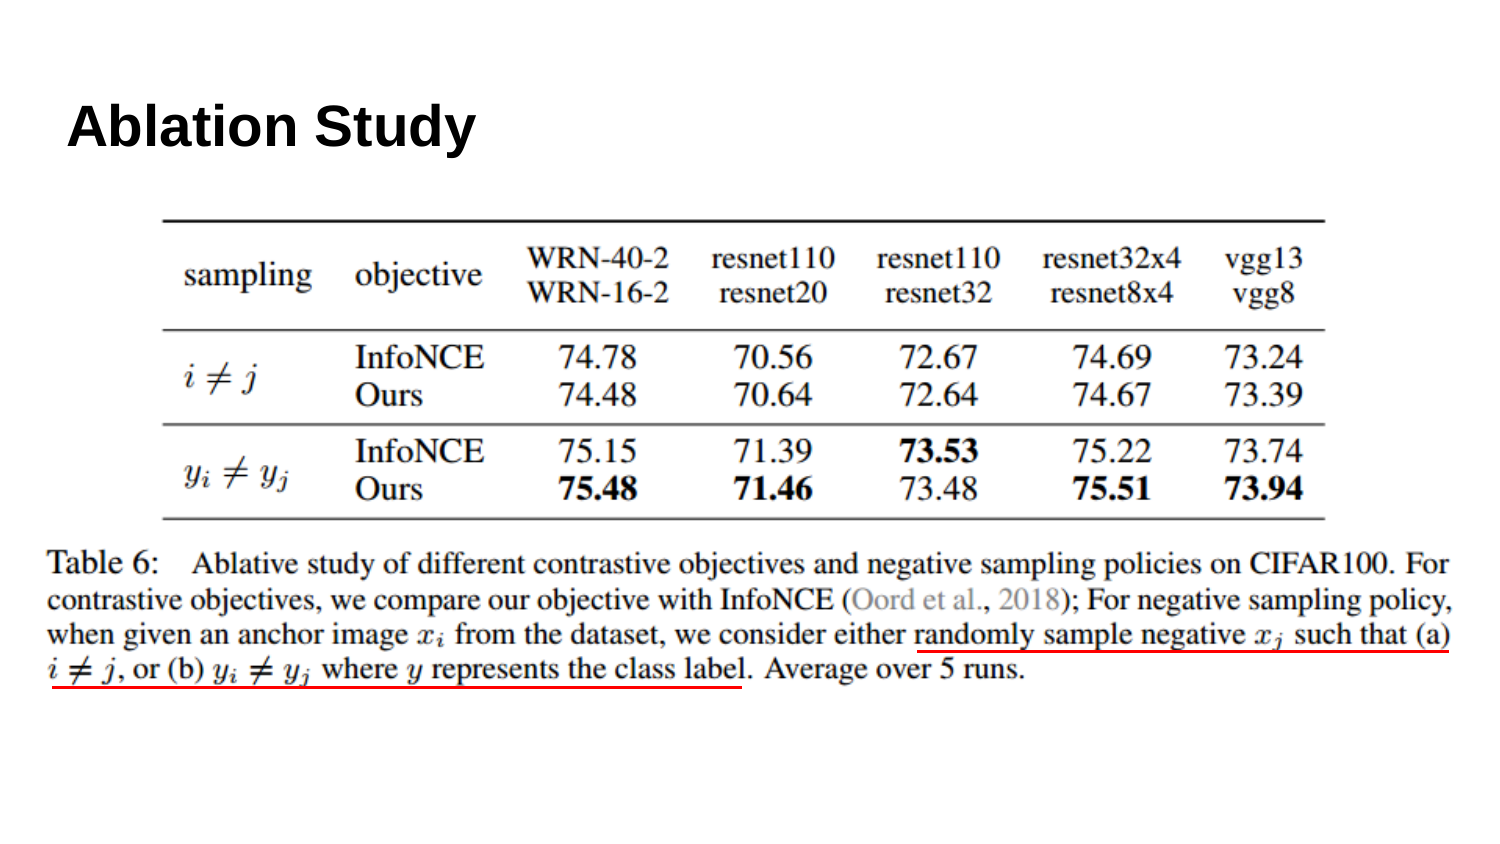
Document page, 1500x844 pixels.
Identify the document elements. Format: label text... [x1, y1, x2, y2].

picture [32, 201, 1468, 702]
title Ablation Study [51, 72, 1449, 167]
